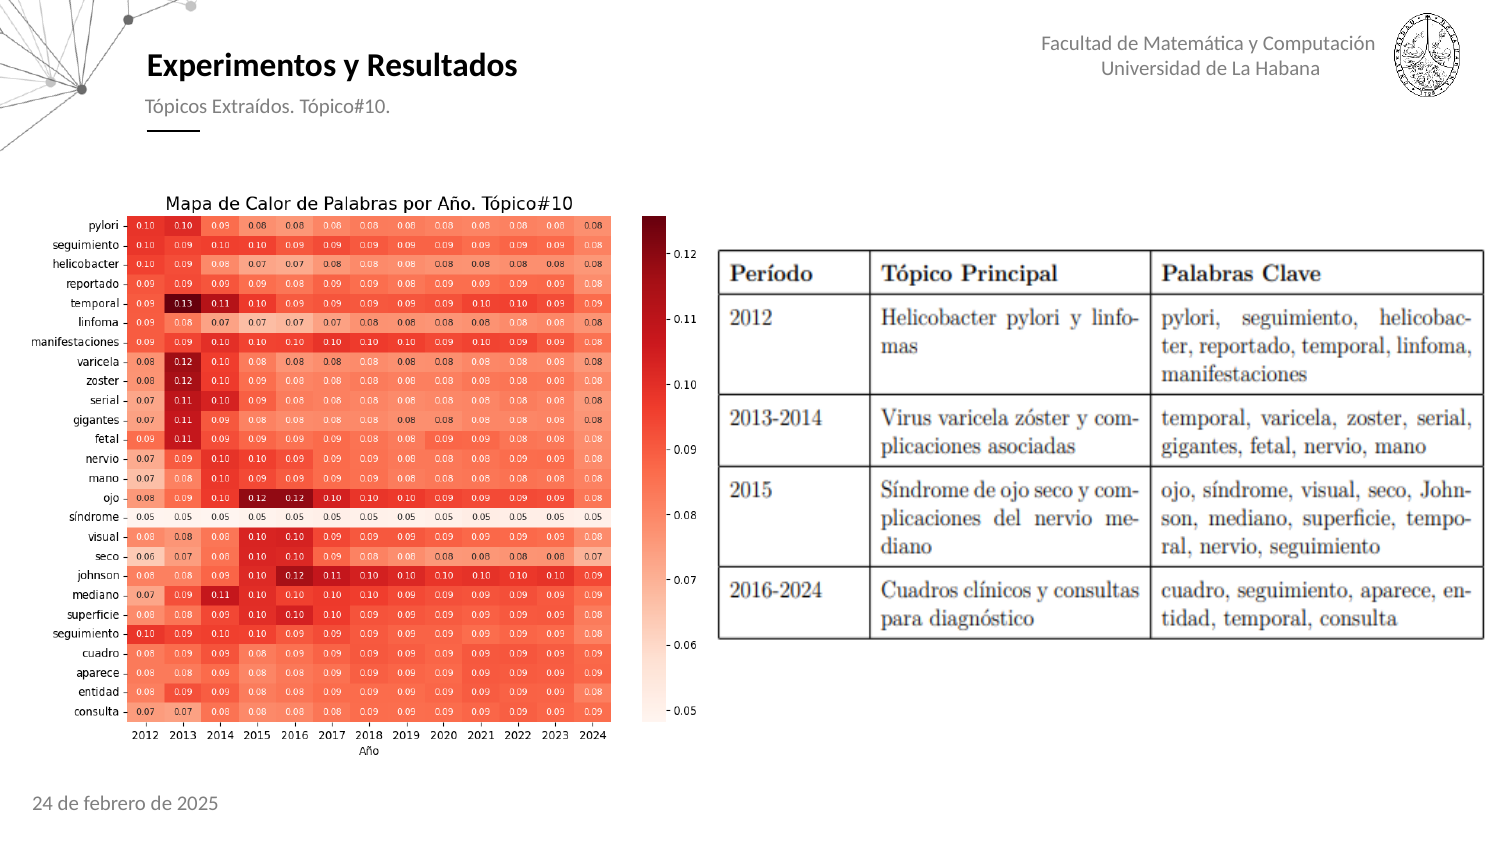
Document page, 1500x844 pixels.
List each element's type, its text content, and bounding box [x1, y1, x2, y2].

picture [0, 0, 1500, 844]
text_box Experimentos y Resultados [133, 36, 533, 73]
text_box Tópicos Extraídos. Tópico#10. [131, 73, 709, 125]
